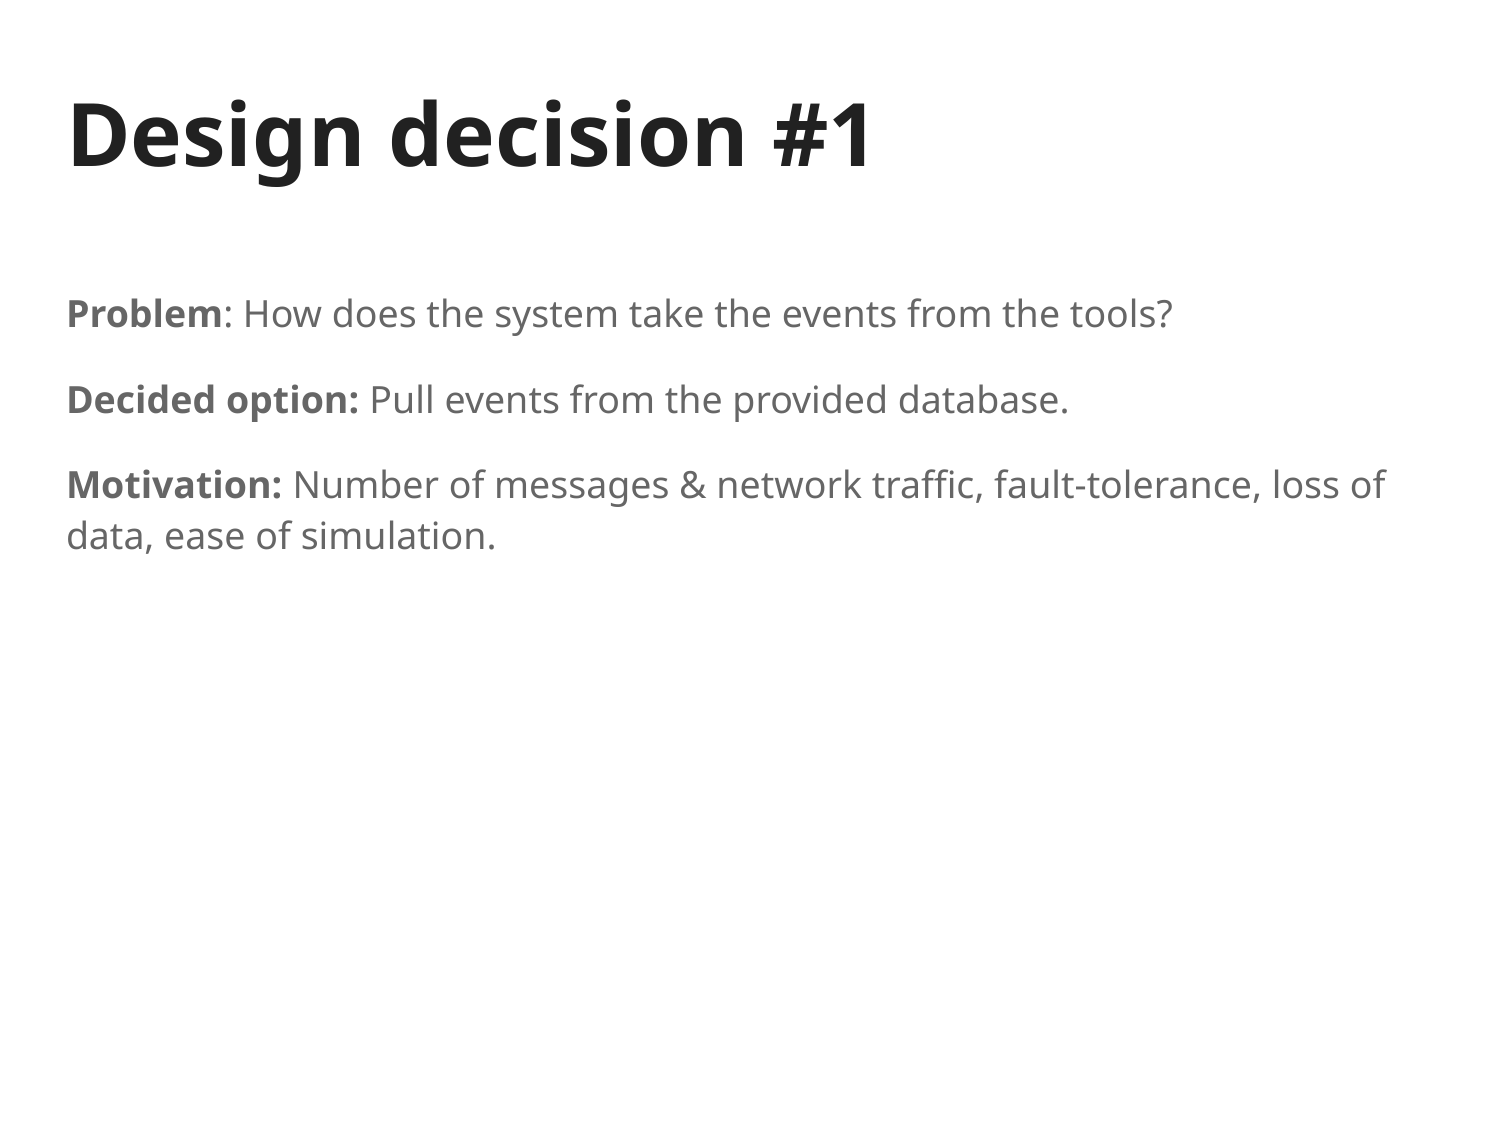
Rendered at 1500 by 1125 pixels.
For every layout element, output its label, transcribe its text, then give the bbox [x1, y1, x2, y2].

list Problem: How does the system take the events from the tools? Decided option: Pull events from the provided database. Motivation: Number of messages & network traffic, fault-tolerance, loss of data, ease of simulation. [51, 268, 1449, 1000]
title Design decision #1 [51, 64, 1449, 240]
